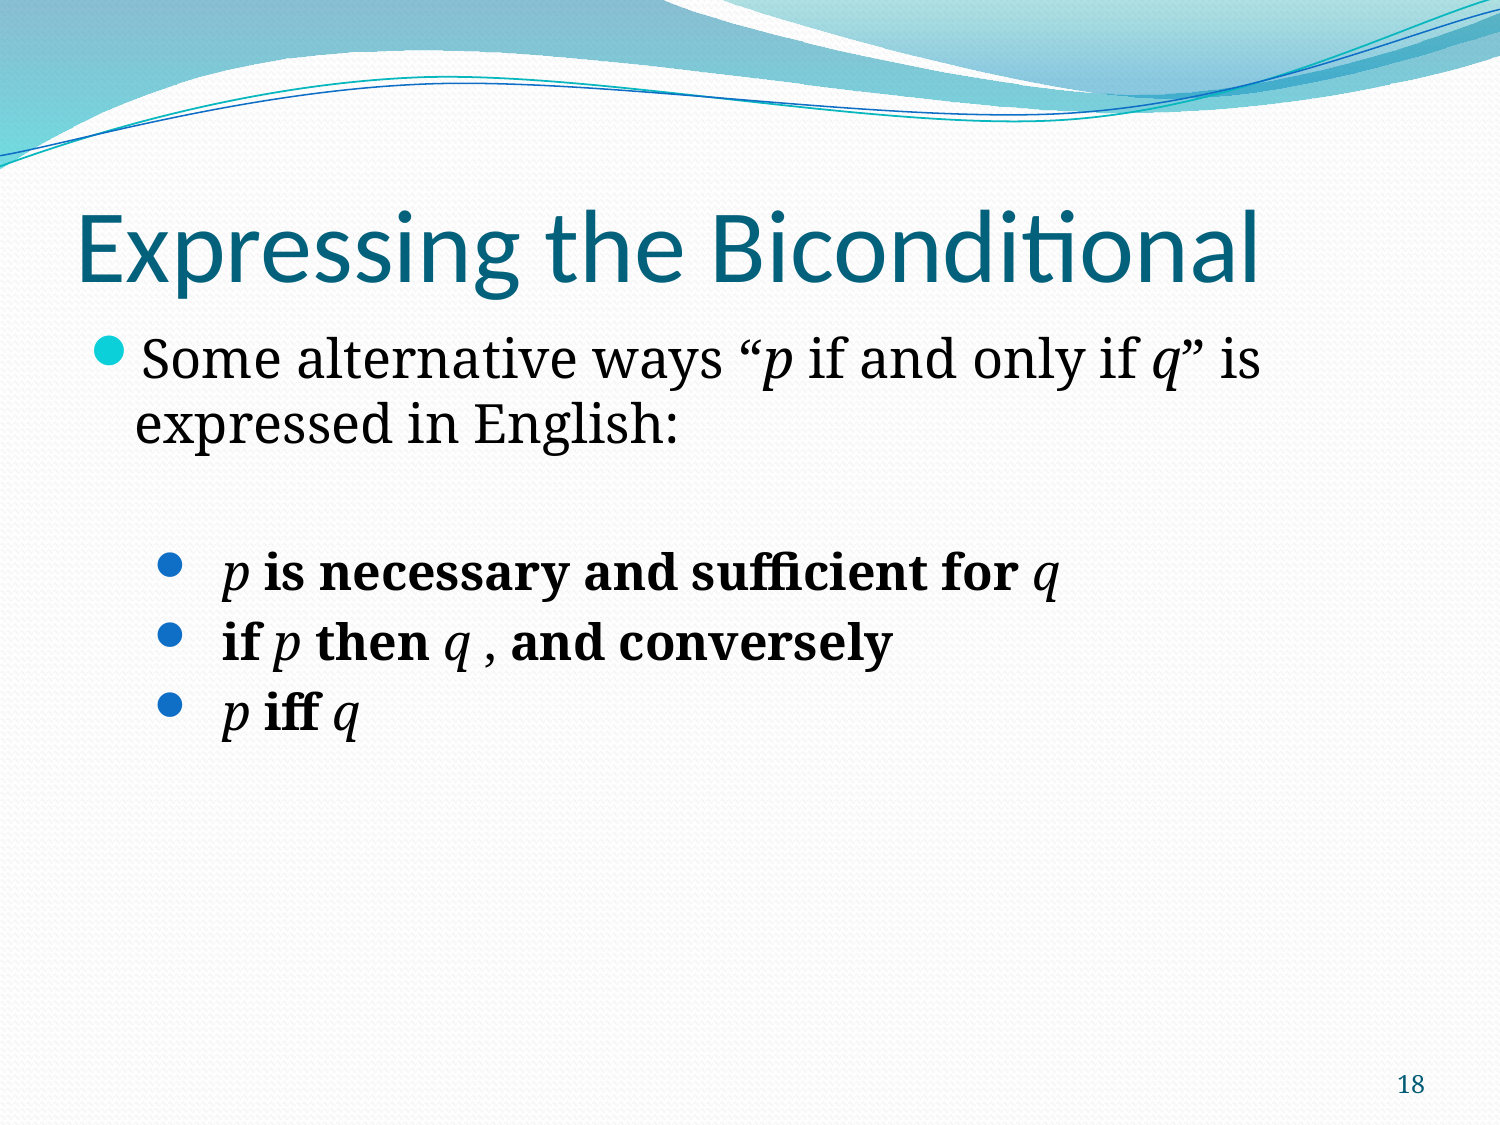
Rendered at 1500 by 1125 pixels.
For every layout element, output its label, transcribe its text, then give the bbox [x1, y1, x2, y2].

list Some alternative ways “p if and only if q” is expressed in English: p is necessary and sufficient for q if p then q , and conversely p iff q [75, 317, 1425, 1038]
slide_number 18 [1299, 1042, 1425, 1103]
title Expressing the Biconditional [75, 115, 1425, 303]
